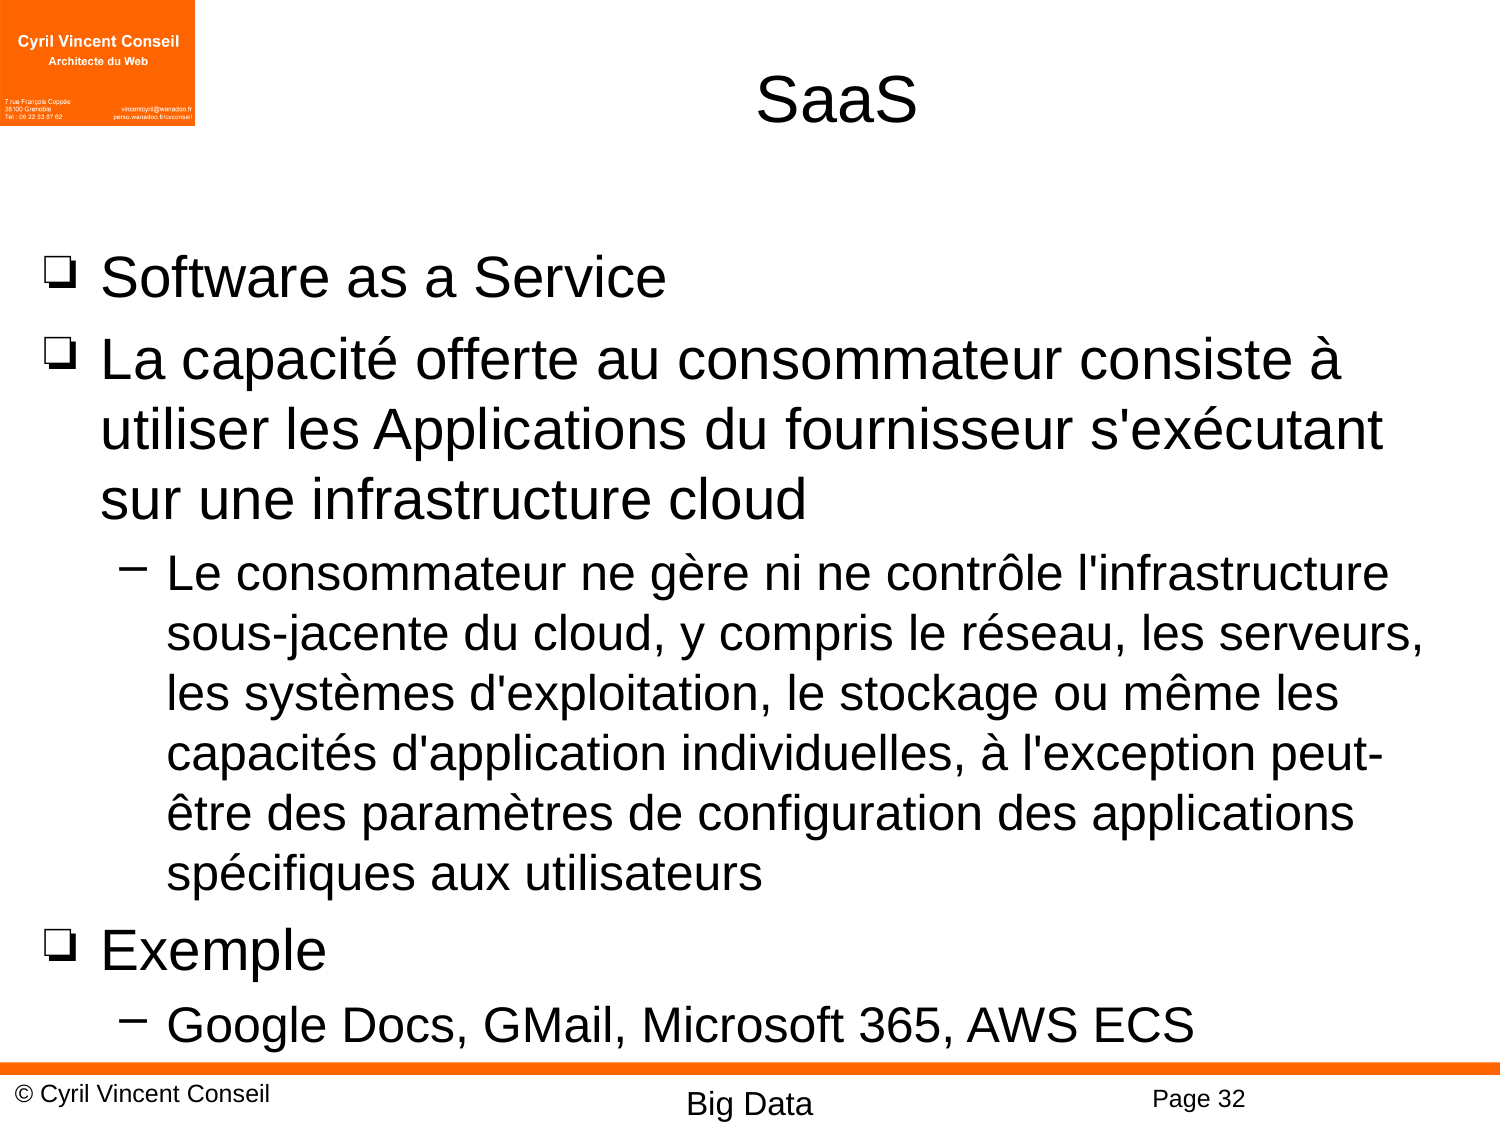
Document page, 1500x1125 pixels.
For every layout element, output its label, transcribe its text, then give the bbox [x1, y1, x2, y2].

list Software as a Service La capacité offerte au consommateur consiste à utiliser les Applications du fournisseur s'exécutant sur une infrastructure cloud Le consommateur ne gère ni ne contrôle l'infrastructure sous-jacente du cloud, y compris le réseau, les serveurs, les systèmes d'exploitation, le stockage ou même les capacités d'application individuelles, à l'exception peut-être des paramètres de configuration des applications spécifiques aux utilisateurs Exemple Google Docs, GMail, Microsoft 365, AWS ECS [29, 231, 1468, 1059]
picture [0, 0, 195, 126]
title SaaS [194, 2, 1480, 190]
